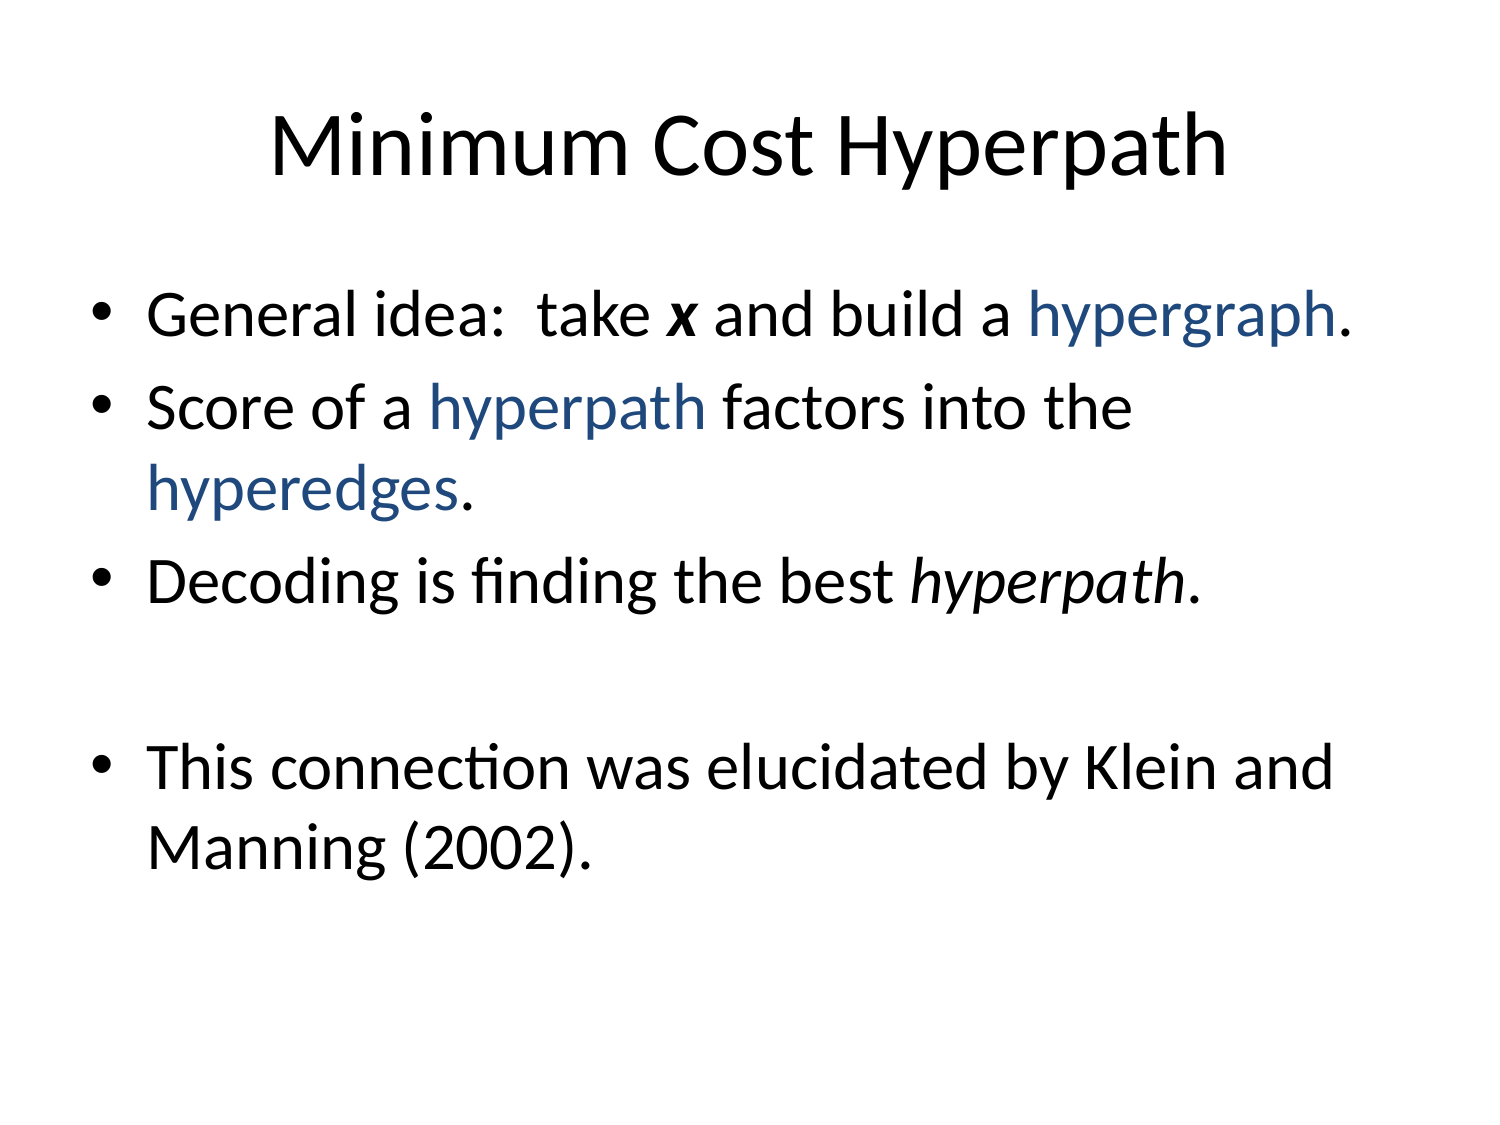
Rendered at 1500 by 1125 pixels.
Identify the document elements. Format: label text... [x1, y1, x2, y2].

list General idea: take x and build a hypergraph. Score of a hyperpath factors into the hyperedges. Decoding is finding the best hyperpath. This connection was elucidated by Klein and Manning (2002). [74, 262, 1426, 1006]
title Minimum Cost Hyperpath [74, 44, 1426, 233]
